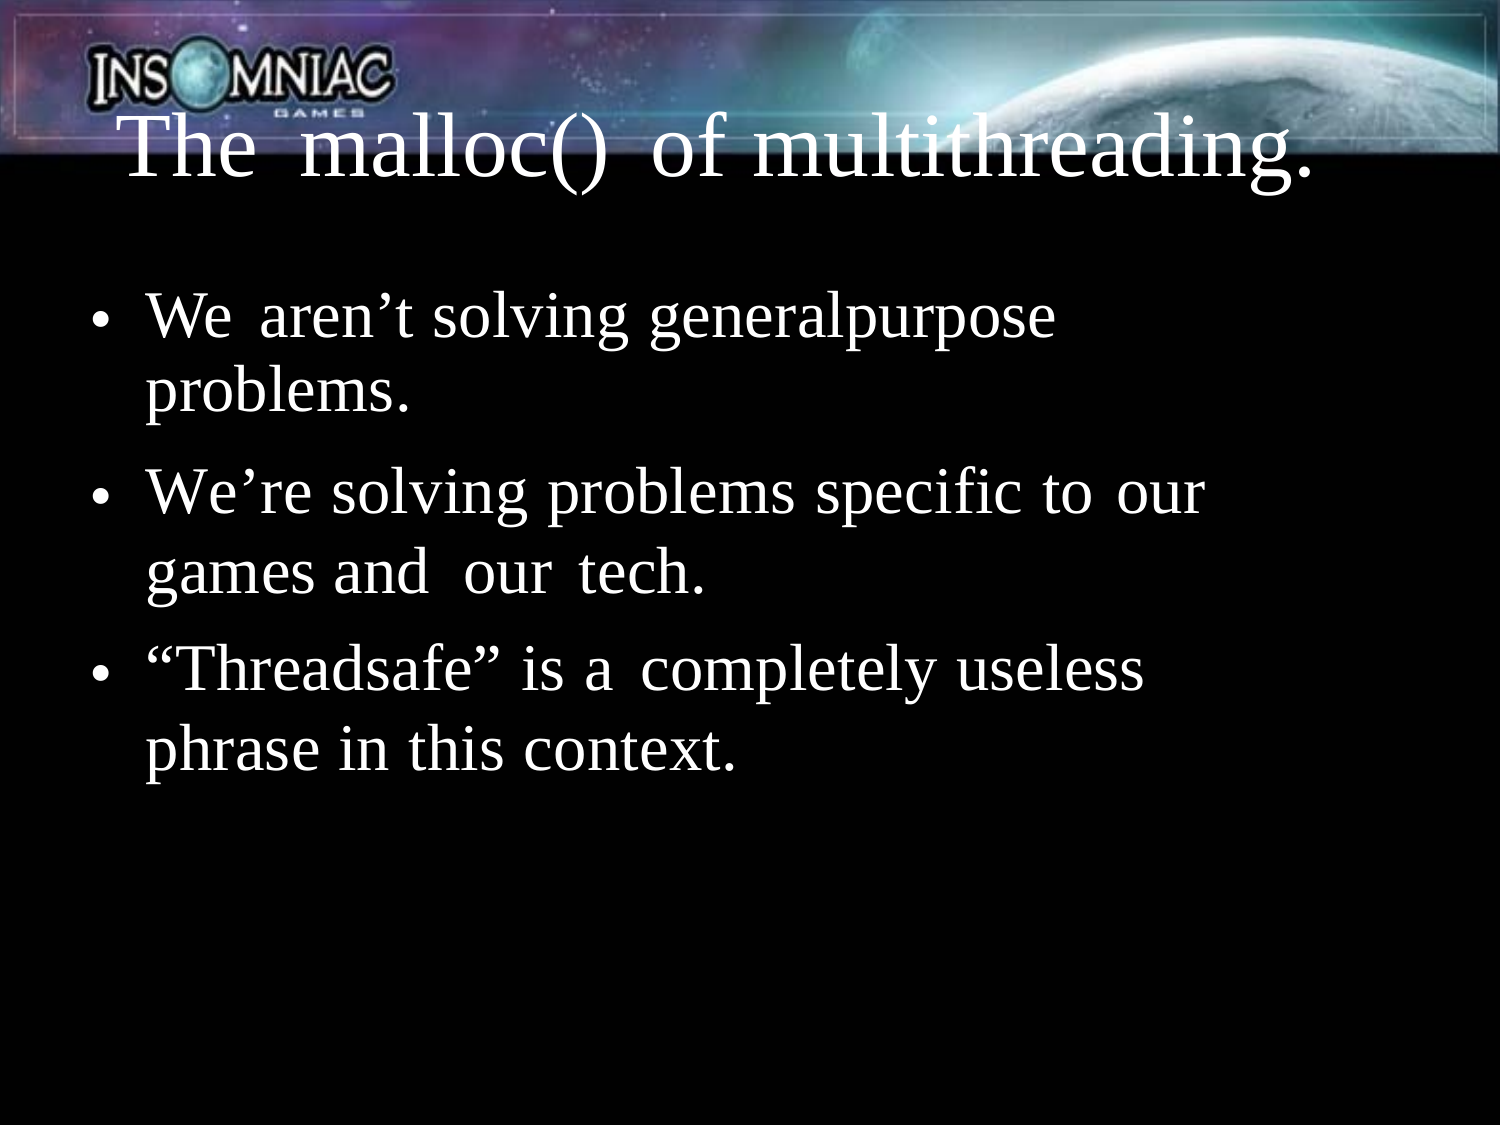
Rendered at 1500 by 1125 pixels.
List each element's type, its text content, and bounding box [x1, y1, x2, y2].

text_box We aren’t solving general­purpose problems. We’re solving problems specific to our games and our tech. “Thread­safe” is a completely useless phrase in this context. [143, 280, 1280, 785]
text_box • [87, 637, 126, 709]
text_box of [648, 99, 743, 196]
text_box multi­threading. [750, 99, 1401, 196]
text_box [0, 0, 1500, 1125]
text_box The [113, 99, 290, 196]
text_box • [87, 461, 126, 533]
text_box malloc() [297, 99, 641, 196]
text_box • [87, 284, 126, 356]
